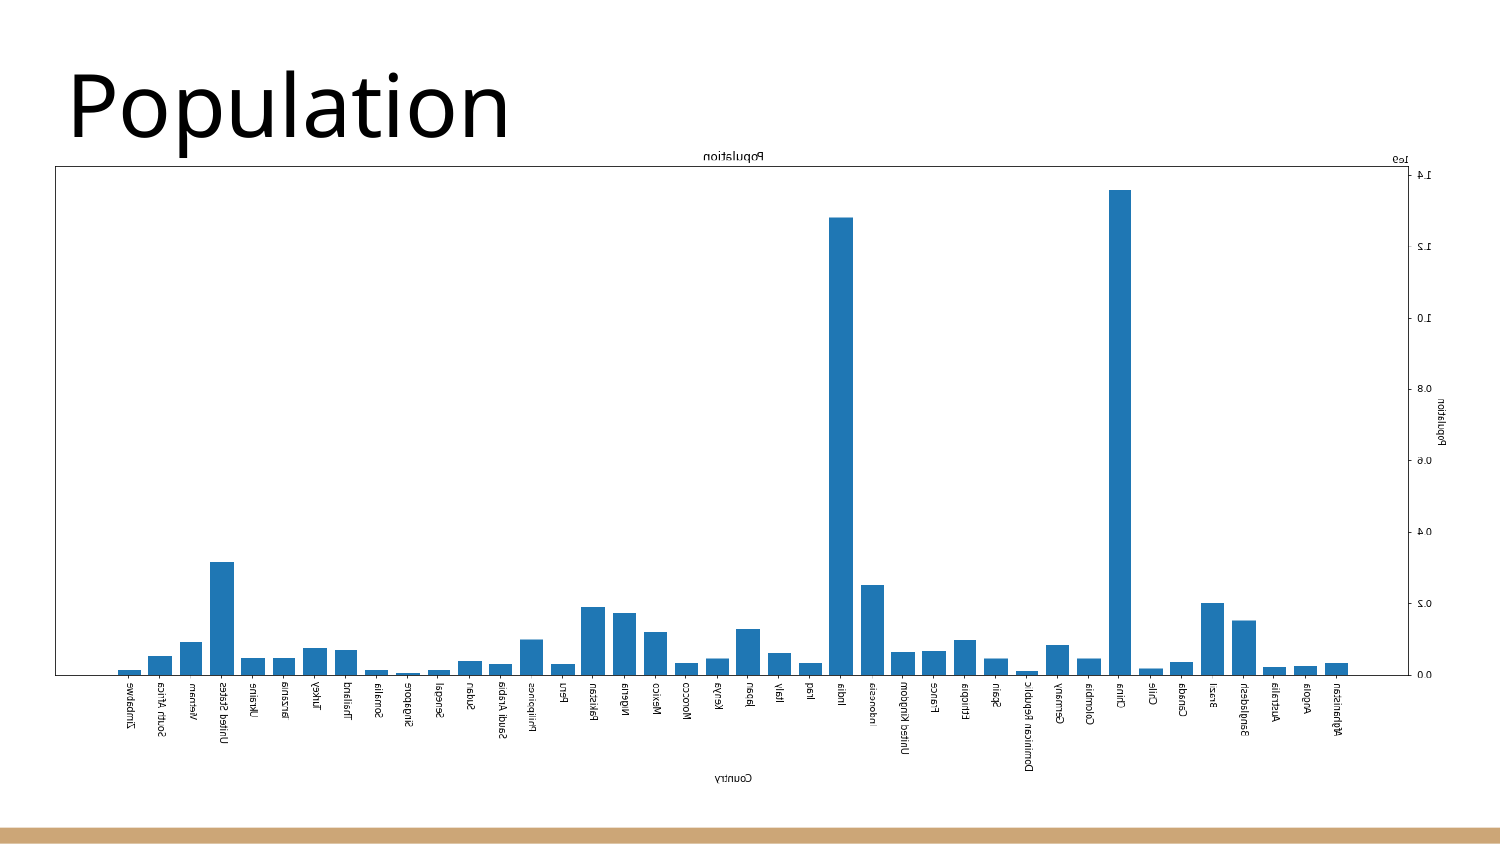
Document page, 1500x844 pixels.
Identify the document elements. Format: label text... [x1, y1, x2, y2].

title Population [51, 34, 1449, 140]
picture [44, 141, 1456, 794]
